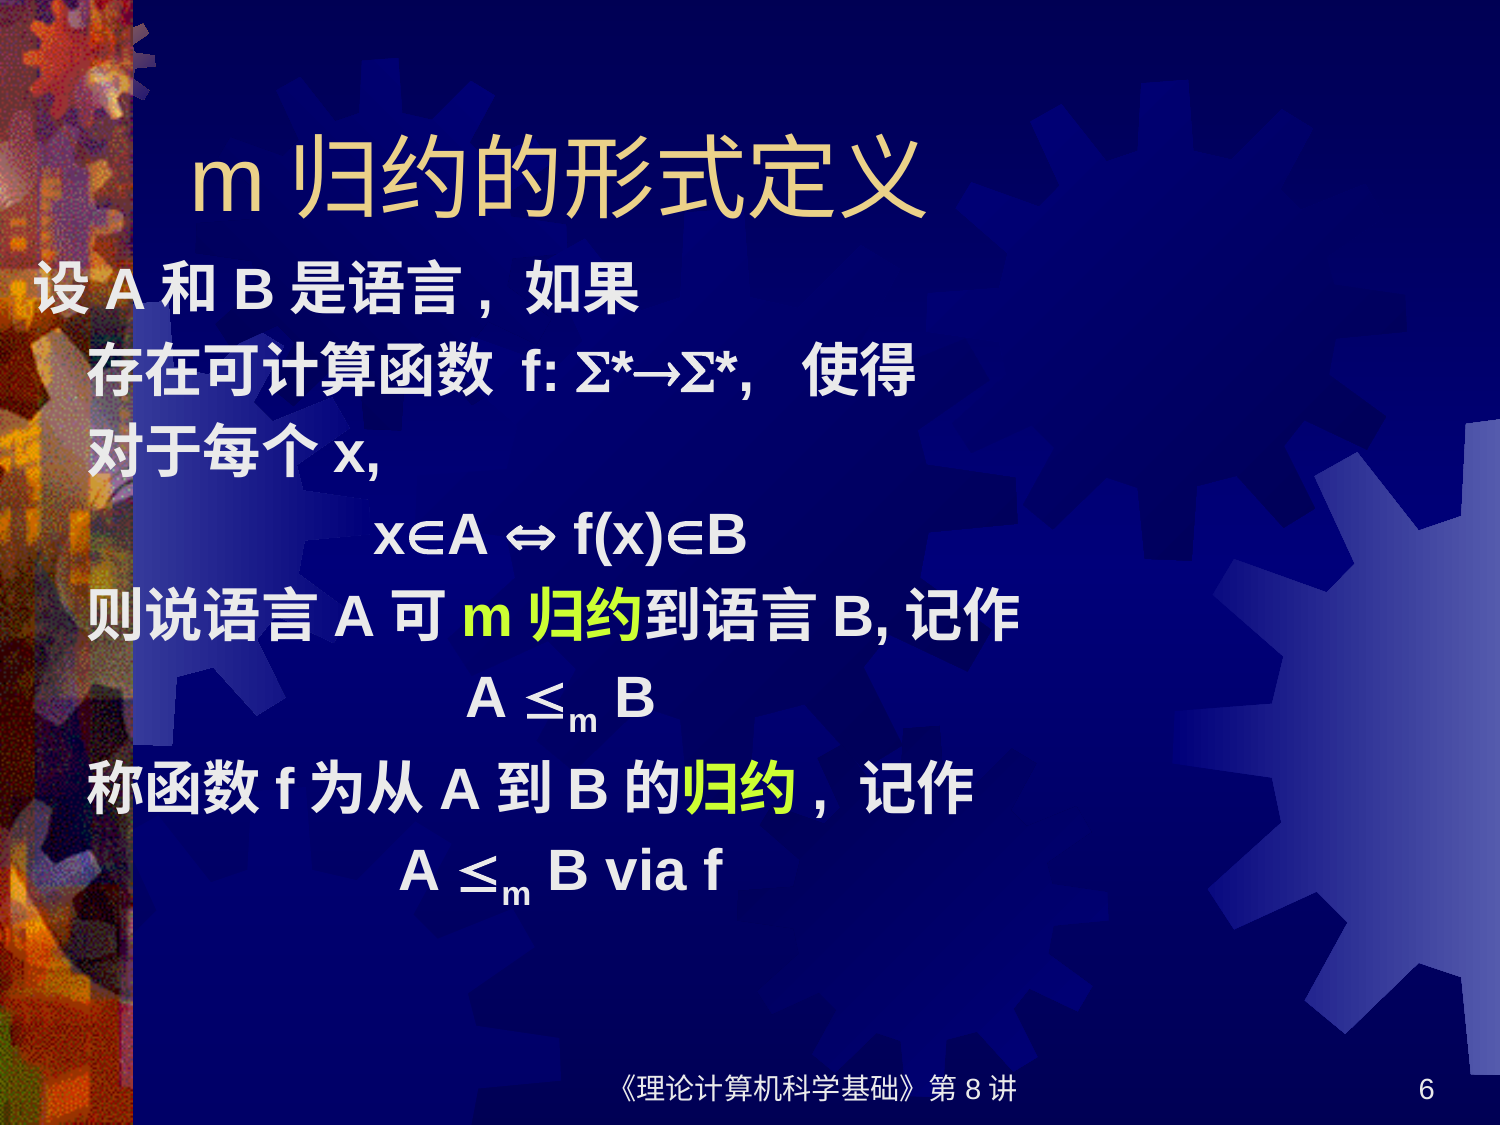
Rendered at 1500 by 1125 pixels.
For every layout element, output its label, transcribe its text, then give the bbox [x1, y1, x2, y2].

picture [0, 0, 133, 1125]
list 设A和B是语言, 如果 存在可计算函数 f: **, 使得 对于每个x, xA  f(x)B 则说语言A可m归约到语言B,记作 A m B 称函数f为从A到B的归约, 记作 A m B via f [17, 243, 1105, 944]
title m归约的形式定义 [174, 50, 1450, 238]
slide_number 6 [1137, 1037, 1450, 1113]
footer 《理论计算机科学基础》第8讲 [575, 1037, 1050, 1113]
